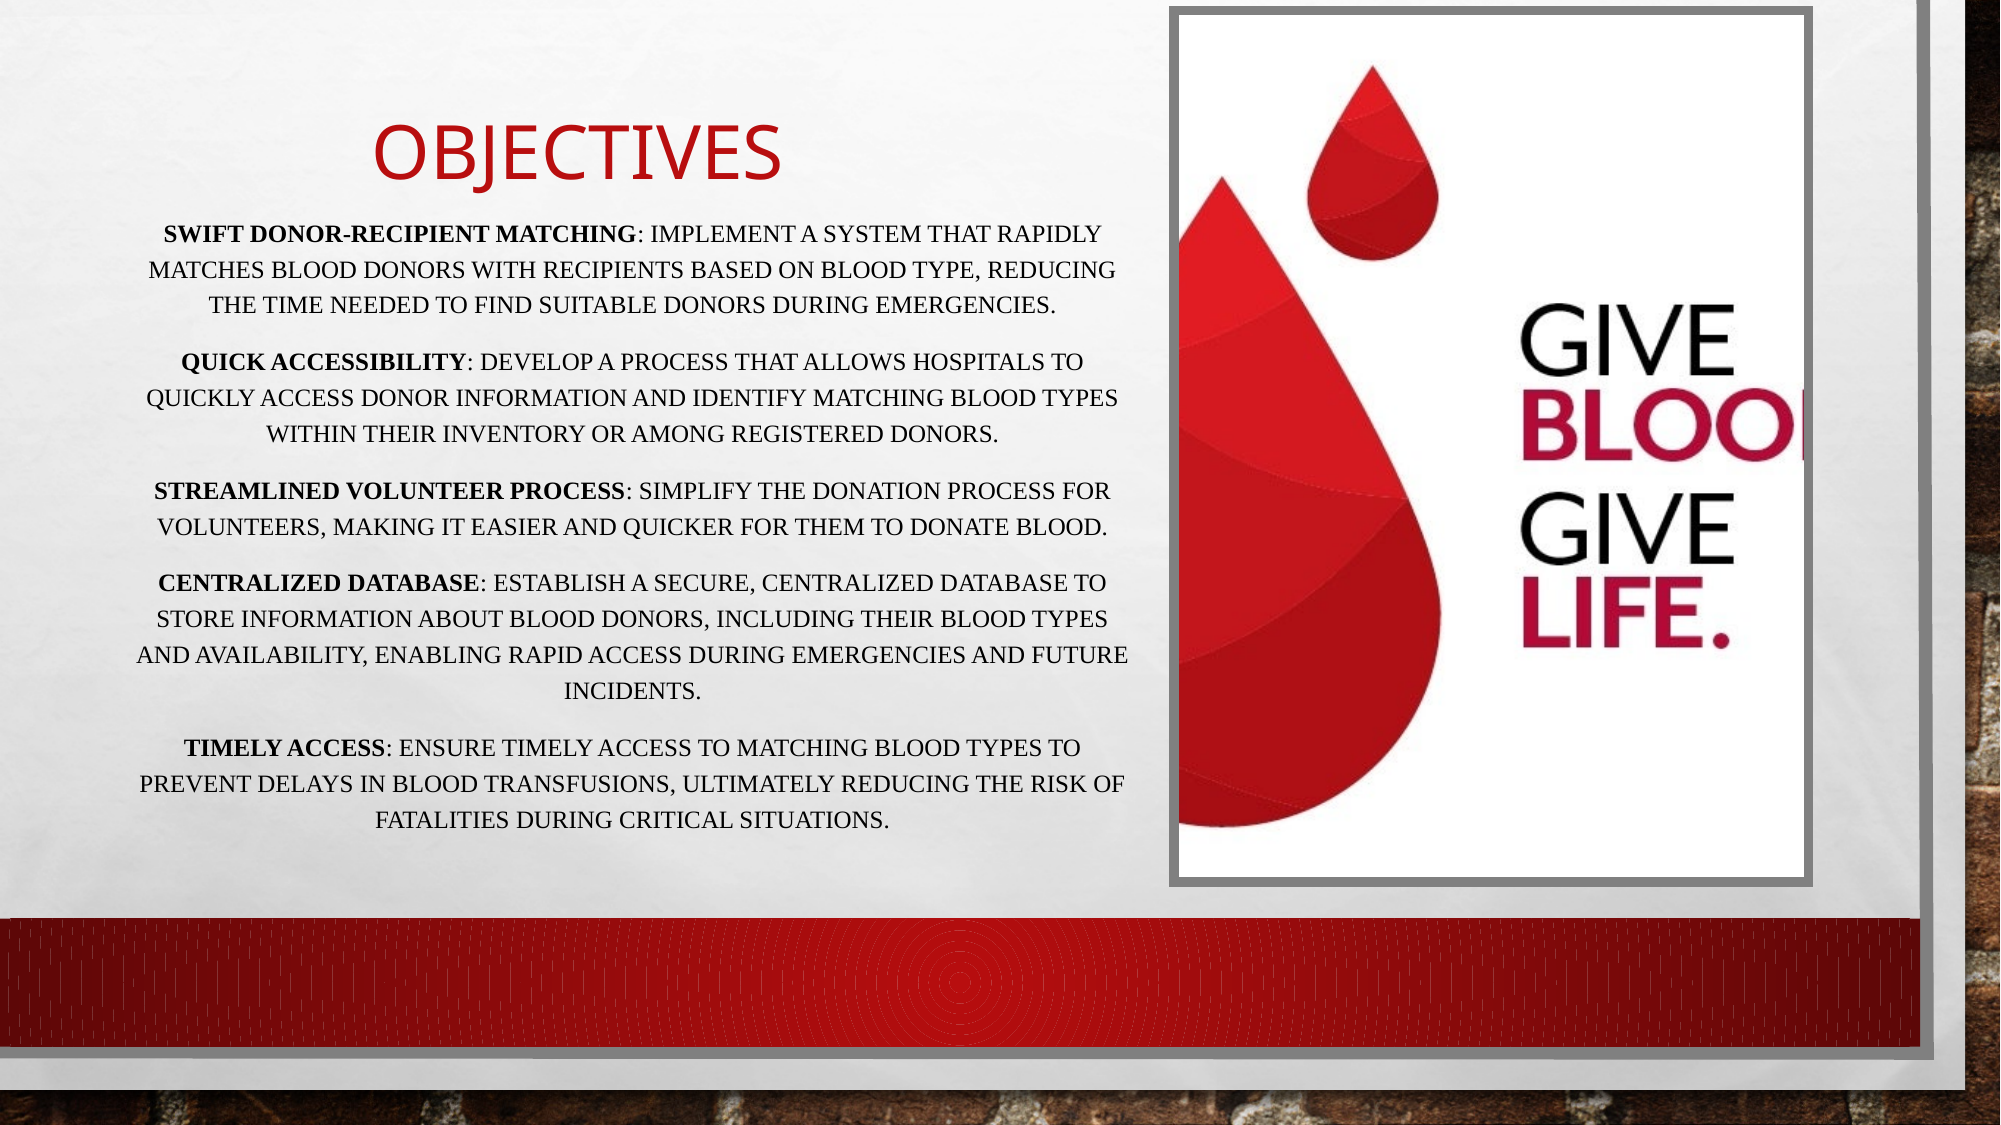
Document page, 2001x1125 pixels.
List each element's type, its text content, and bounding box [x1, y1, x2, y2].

picture [0, 0, 2000, 1125]
picture [1178, 14, 1805, 878]
list Swift Donor-Recipient Matching: Implement a system that rapidly matches blood donors with recipients based on blood type, reducing the time needed to find suitable donors during emergencies. Quick Accessibility: Develop a process that allows hospitals to quickly access donor information and identify matching blood types within their inventory or among registered donors. Streamlined Volunteer Process: Simplify the donation process for volunteers, making it easier and quicker for them to donate blood. Centralized Database: Establish a secure, centralized database to store information about blood donors, including their blood types and availability, enabling rapid access during emergencies and future incidents. Timely Access: Ensure timely access to matching blood types to prevent delays in blood transfusions, ultimately reducing the risk of fatalities during critical situations. [112, 203, 1154, 898]
title Objectives [57, 26, 1099, 204]
